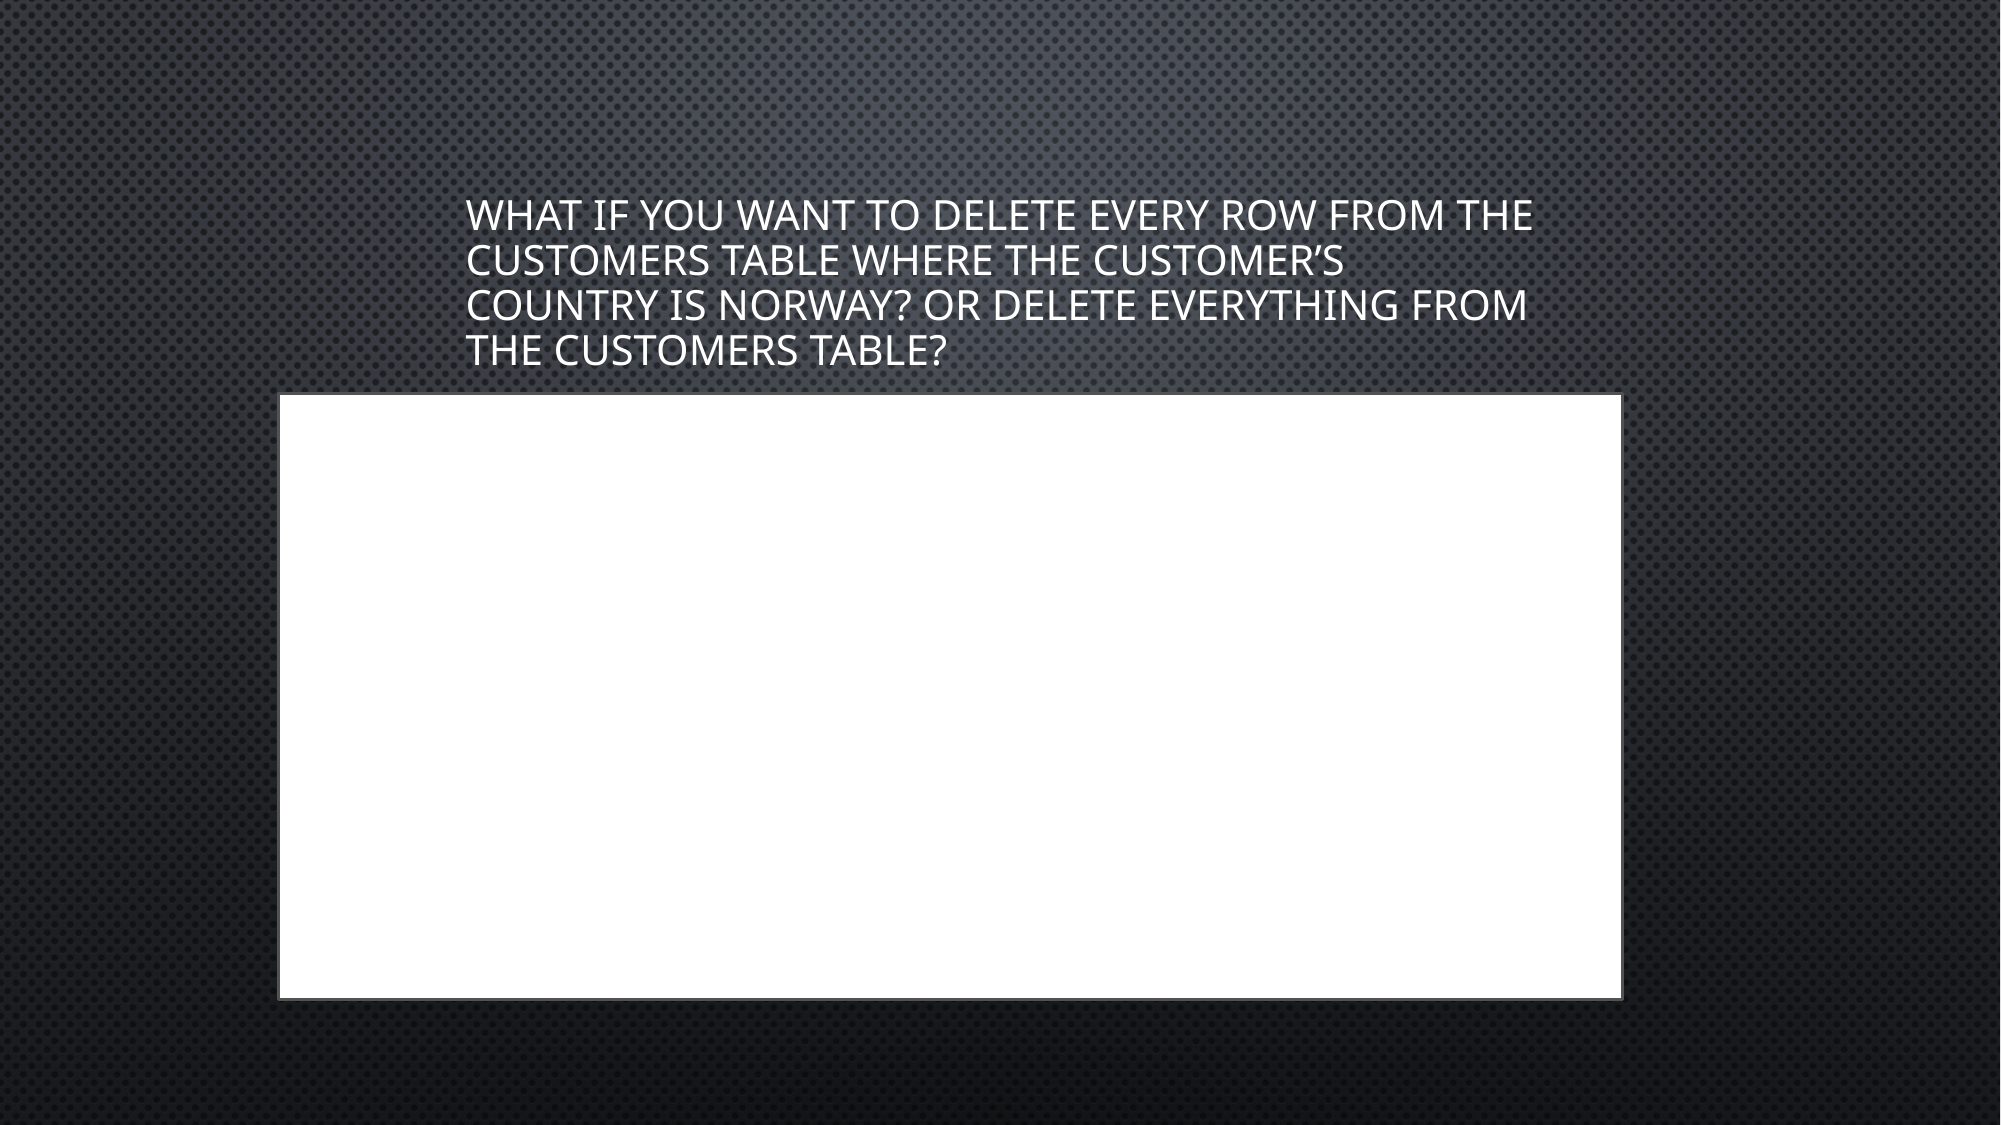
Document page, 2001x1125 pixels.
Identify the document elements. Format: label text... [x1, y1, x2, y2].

list What if you want to delete every row from the Customers table where the customer’s country is Norway? Or delete everything from the Customers table? [450, 142, 1550, 540]
text_box [277, 392, 1624, 1001]
